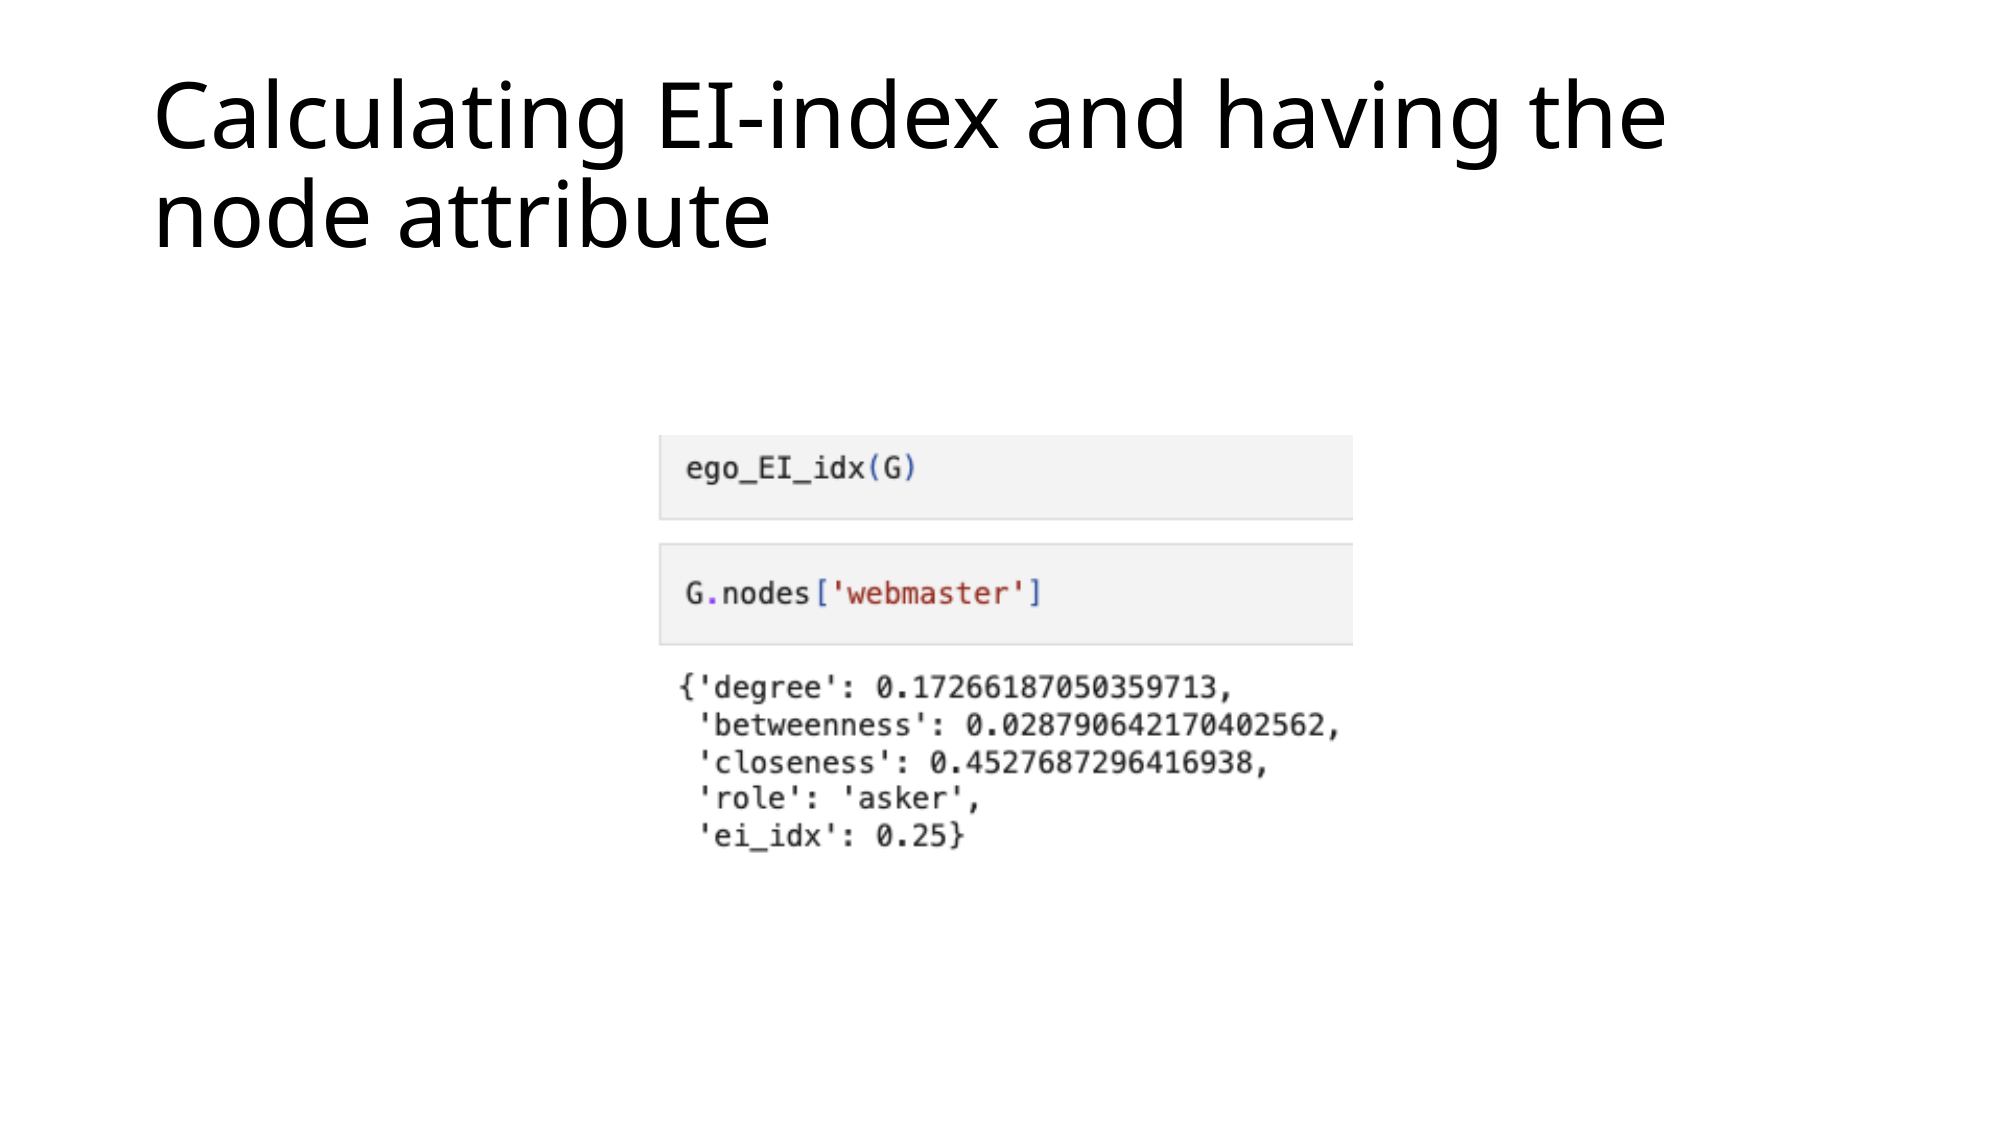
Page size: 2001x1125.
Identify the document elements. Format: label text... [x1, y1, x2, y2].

title Calculating EI-index and having the node attribute [137, 59, 1863, 278]
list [647, 435, 1352, 878]
